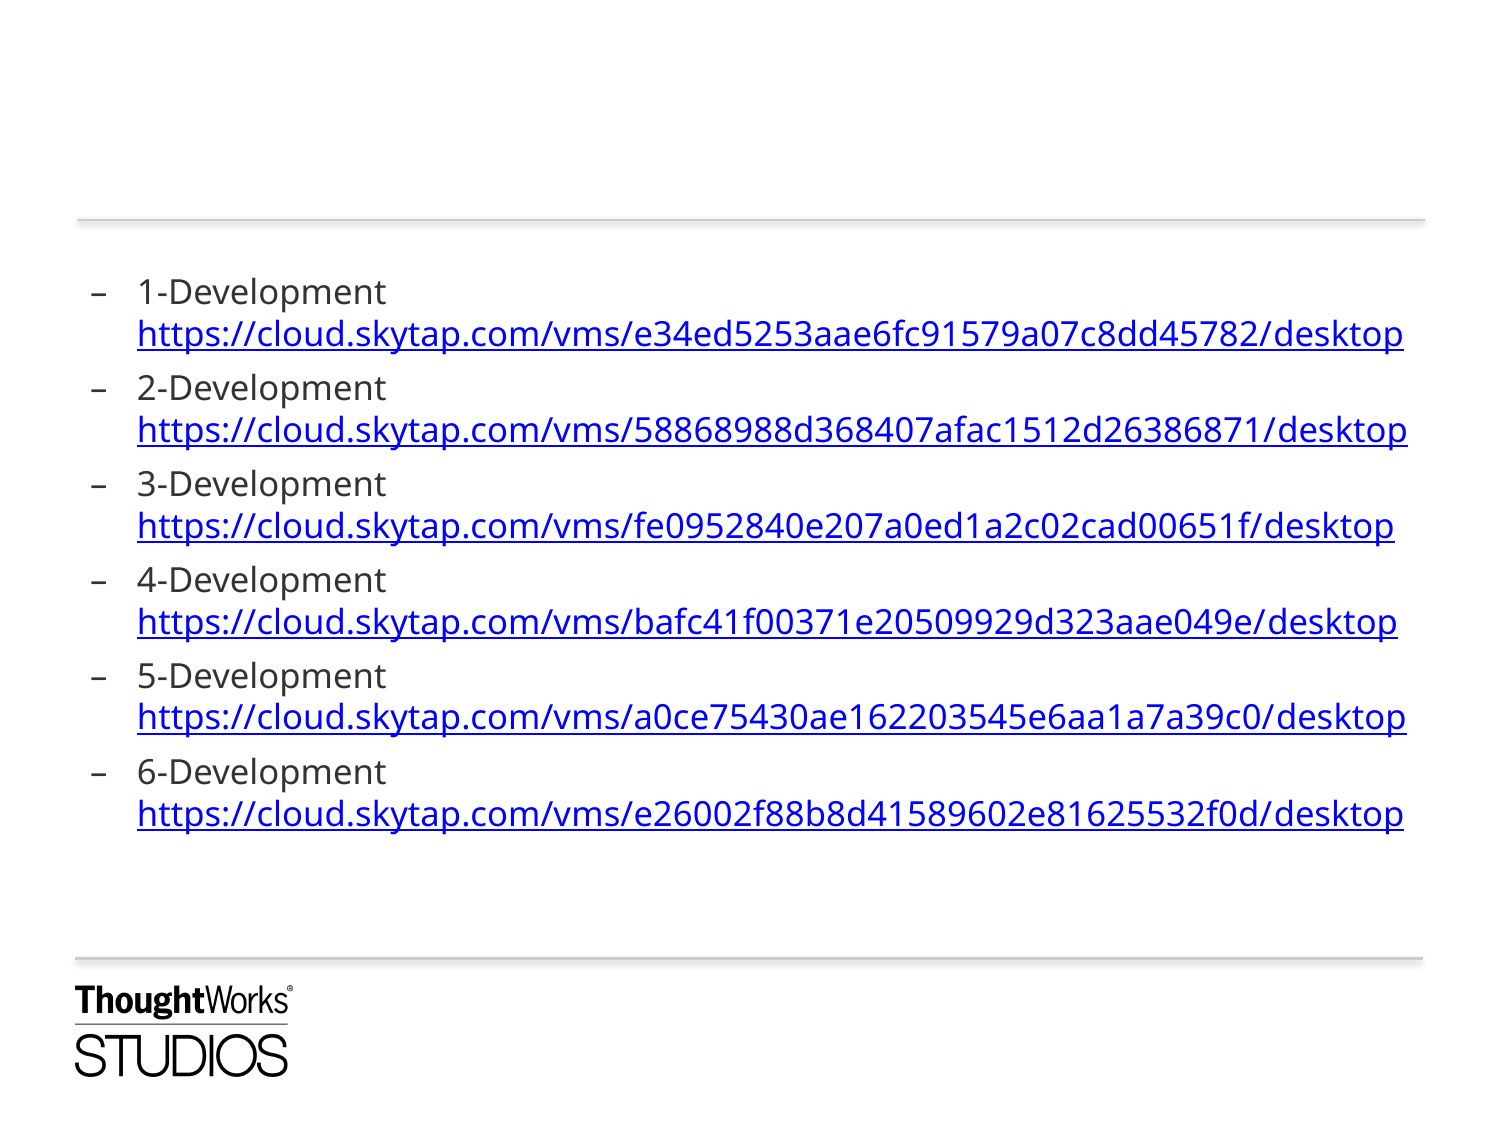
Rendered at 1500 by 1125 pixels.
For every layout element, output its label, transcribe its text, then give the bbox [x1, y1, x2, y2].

list 1-Development https://cloud.skytap.com/vms/e34ed5253aae6fc91579a07c8dd45782/desktop 2-Development https://cloud.skytap.com/vms/58868988d368407afac1512d26386871/desktop 3-Development https://cloud.skytap.com/vms/fe0952840e207a0ed1a2c02cad00651f/desktop 4-Development https://cloud.skytap.com/vms/bafc41f00371e20509929d323aae049e/desktop 5-Development https://cloud.skytap.com/vms/a0ce75430ae162203545e6aa1a7a39c0/desktop 6-Development https://cloud.skytap.com/vms/e26002f88b8d41589602e81625532f0d/desktop [75, 262, 1425, 948]
picture [75, 985, 293, 1077]
